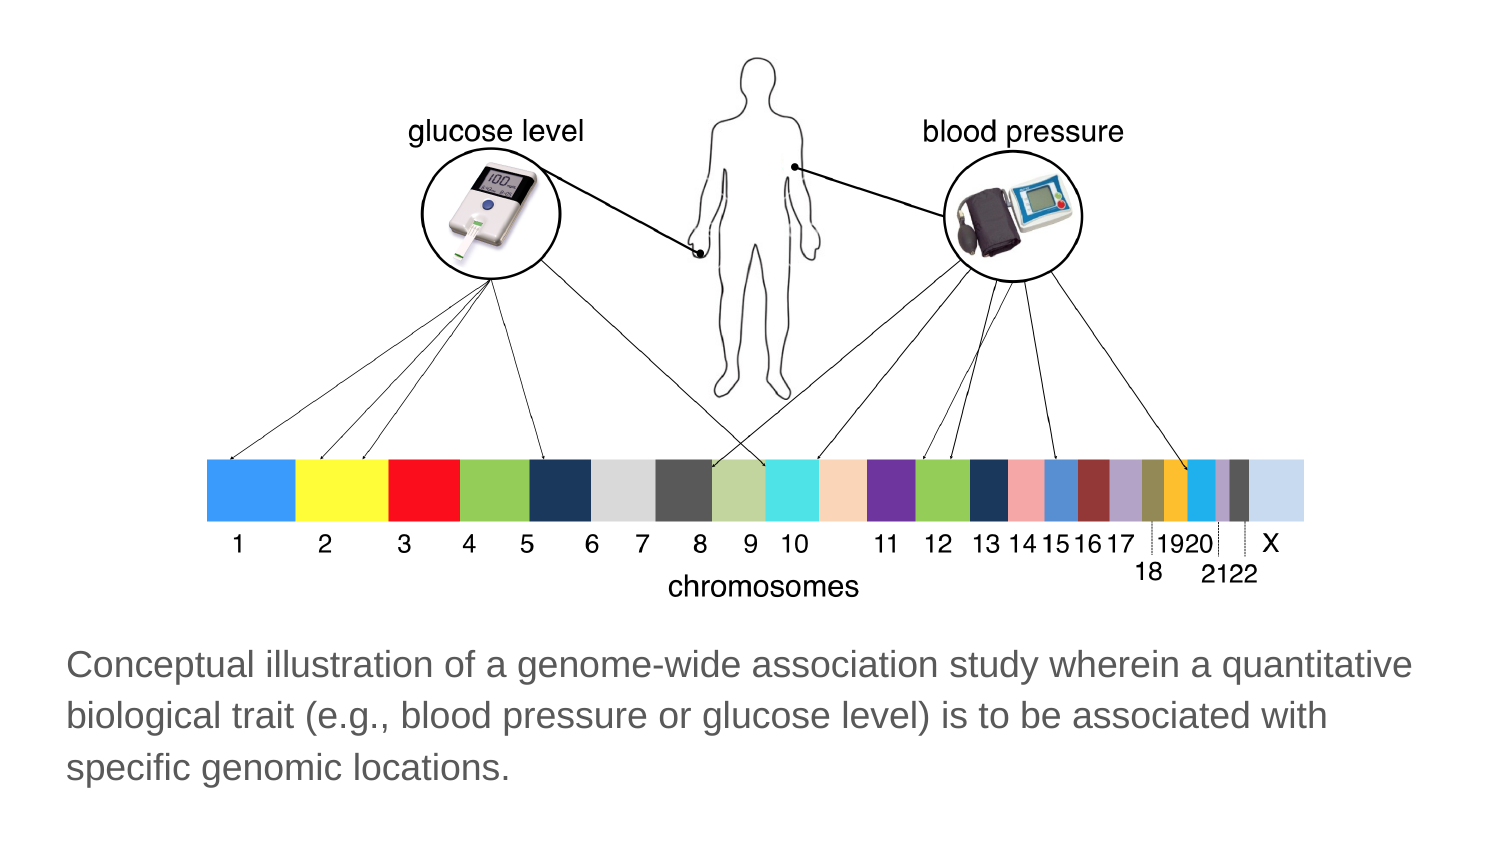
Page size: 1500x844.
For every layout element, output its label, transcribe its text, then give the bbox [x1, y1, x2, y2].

list Conceptual illustration of a genome-wide association study wherein a quantitative biological trait (e.g., blood pressure or glucose level) is to be associated with specific genomic locations. [51, 617, 1449, 764]
picture [178, 49, 1322, 619]
